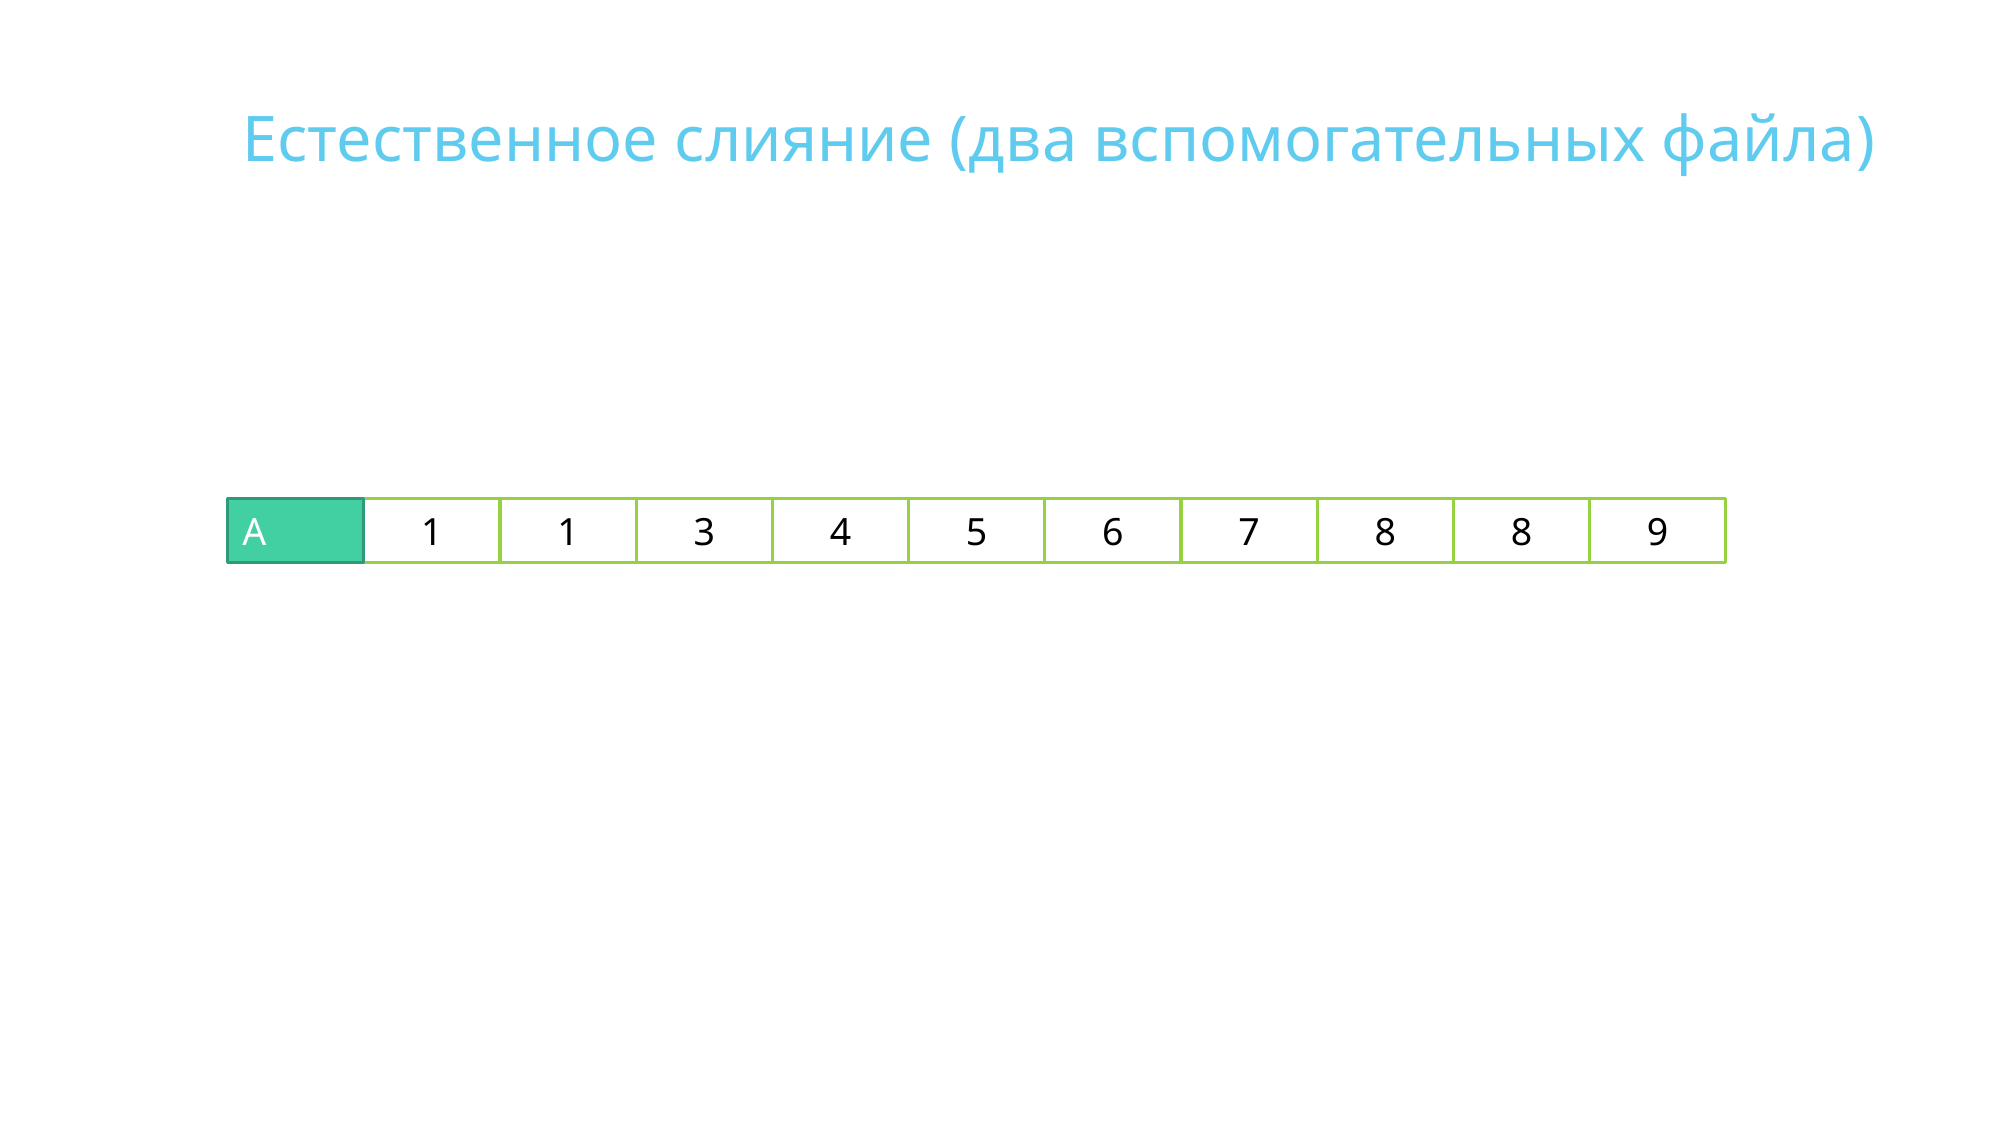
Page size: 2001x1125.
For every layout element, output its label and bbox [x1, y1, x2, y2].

title [227, 91, 2000, 237]
text_box [226, 497, 1727, 564]
